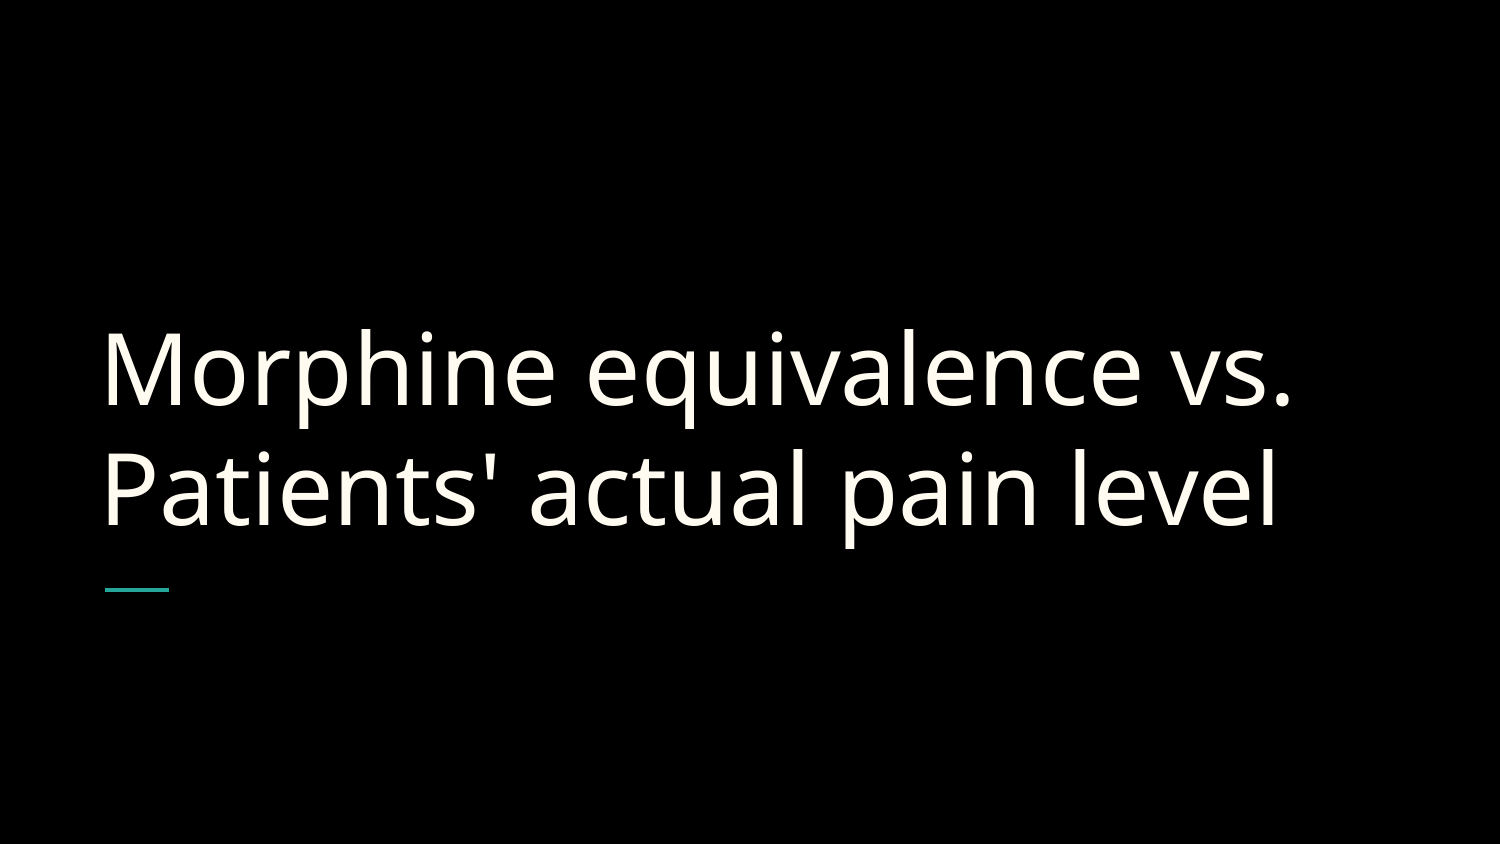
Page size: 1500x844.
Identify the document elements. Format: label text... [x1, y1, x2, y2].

title Morphine equivalence vs. Patients' actual pain level [84, 310, 1416, 561]
